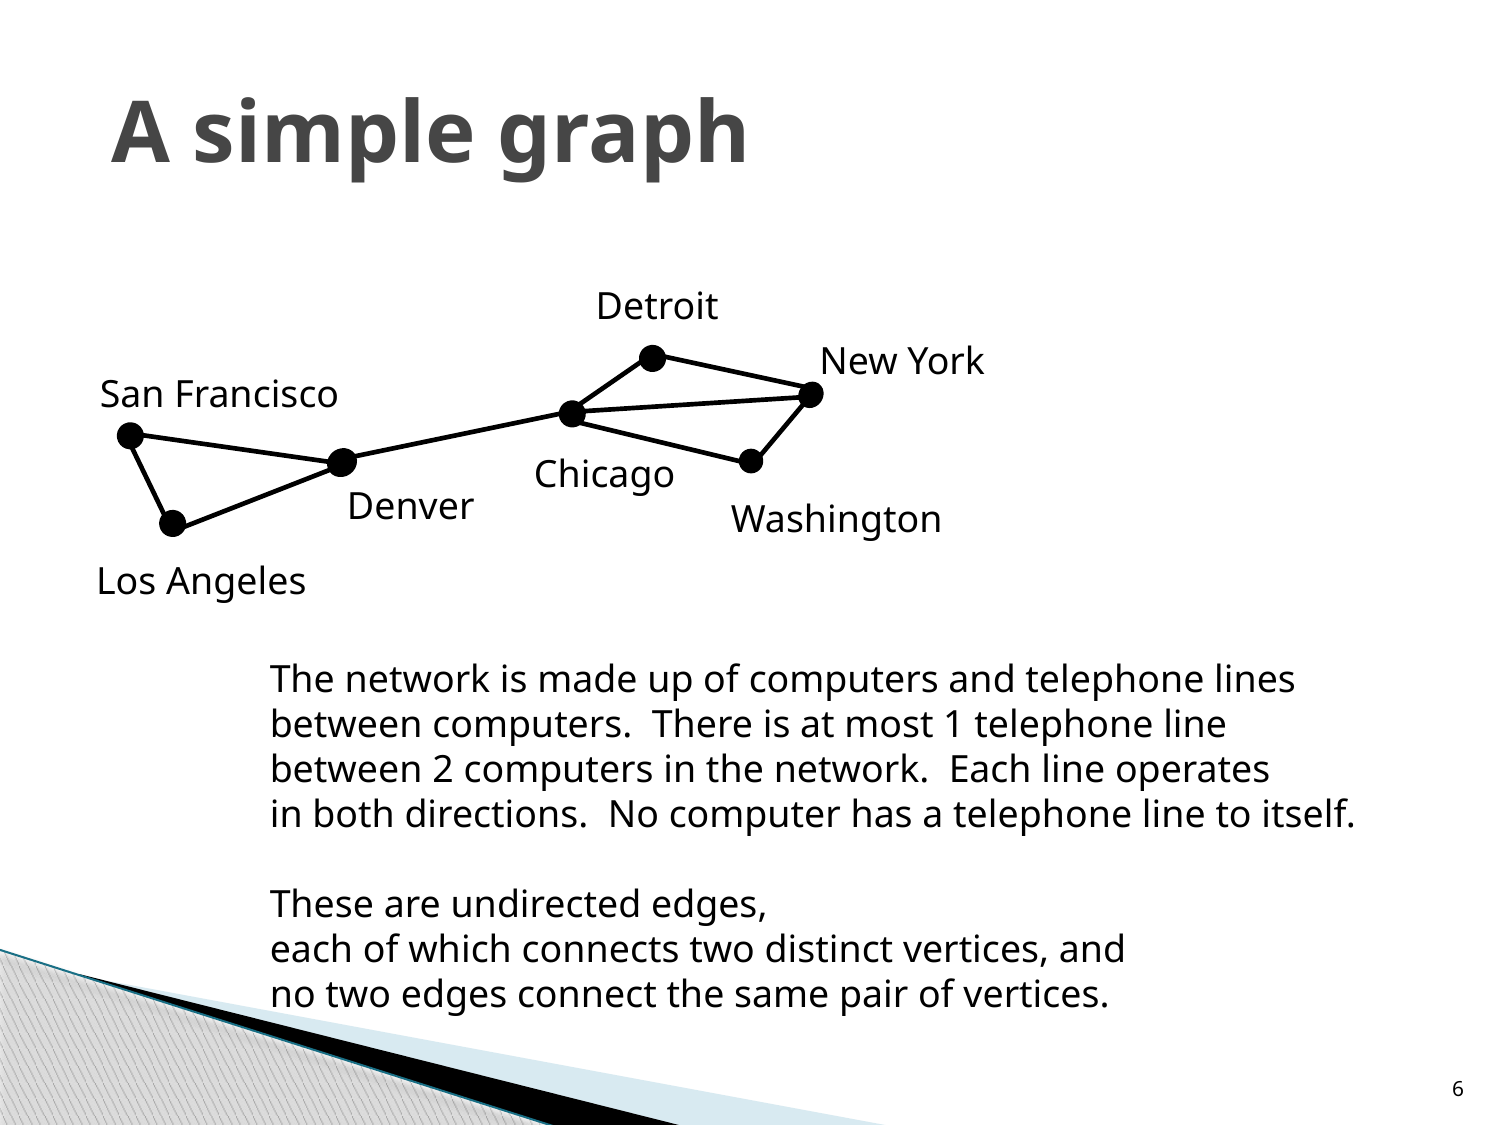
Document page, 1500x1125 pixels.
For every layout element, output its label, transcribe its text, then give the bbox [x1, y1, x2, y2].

text_box Chicago [519, 442, 691, 503]
text_box San Francisco [85, 362, 355, 423]
text_box Denver [332, 474, 490, 535]
text_box Washington [715, 487, 958, 548]
text_box Los Angeles [81, 549, 322, 610]
text_box [328, 449, 356, 474]
text_box Detroit [580, 274, 734, 335]
text_box [799, 385, 823, 408]
text_box [739, 449, 763, 473]
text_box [140, 419, 163, 540]
title A simple graph [96, 34, 1385, 222]
text_box The network is made up of computers and telephone lines between computers. There is at most 1 telephone line between 2 computers in the network. Each line operates in both directions. No computer has a telephone line to itself. These are undirected edges, each of which connects two distinct vertices, and no two edges connect the same pair of vertices. [255, 647, 1383, 1023]
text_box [600, 325, 624, 447]
slide_number 6 [1418, 1051, 1479, 1112]
text_box New York [804, 329, 1001, 390]
